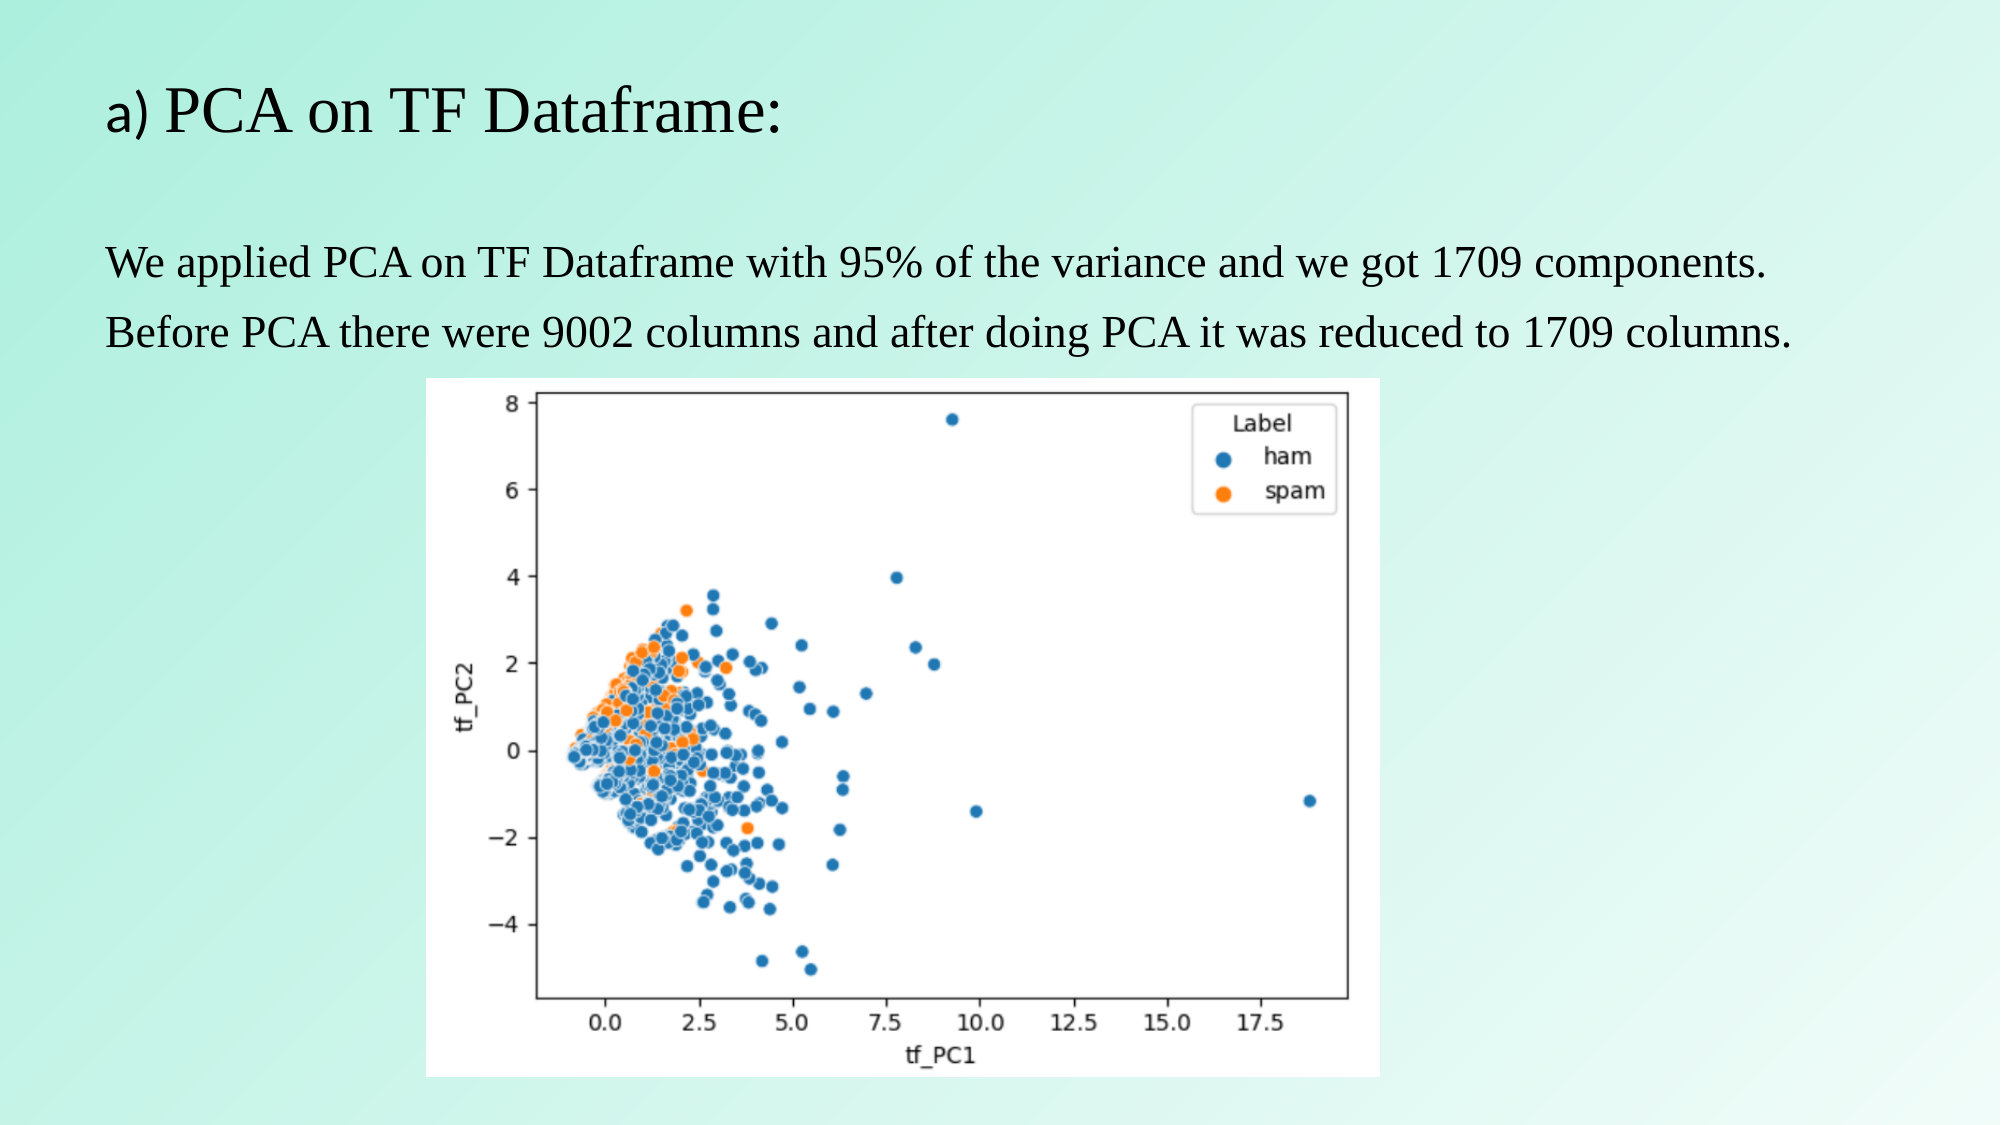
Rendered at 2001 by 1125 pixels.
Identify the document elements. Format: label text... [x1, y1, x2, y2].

picture [425, 378, 1380, 1077]
list a) PCA on TF Dataframe: We applied PCA on TF Dataframe with 95% of the variance and we got 1709 components. Before PCA there were 9002 columns and after doing PCA it was reduced to 1709 columns. [90, 66, 1910, 1125]
